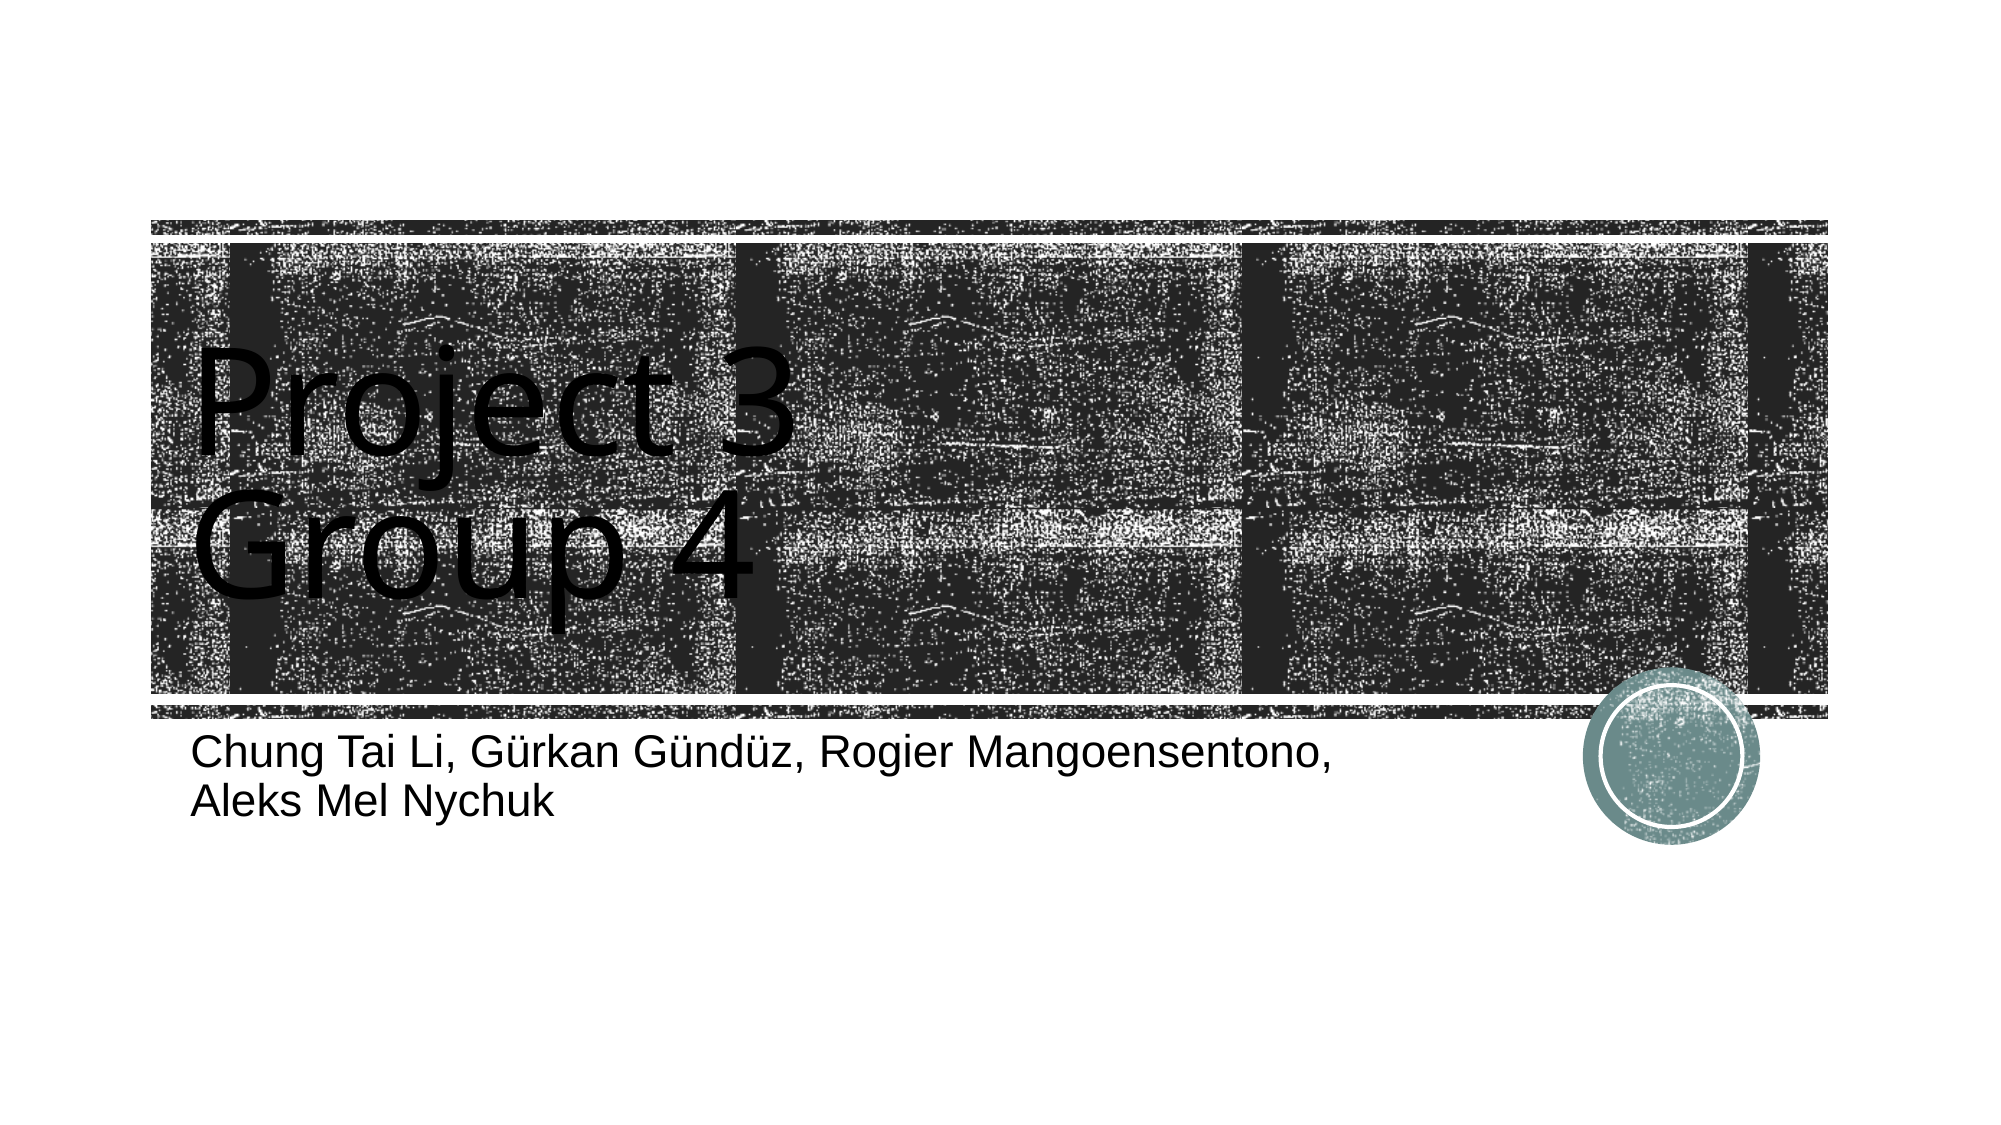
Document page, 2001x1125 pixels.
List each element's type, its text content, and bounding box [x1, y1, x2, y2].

subtitle Chung Tai Li, Gürkan Gündüz, Rogier Mangoensentono, Aleks Mel Nychuk [175, 720, 1470, 896]
title Project 3 Group 4 [172, 234, 1808, 733]
